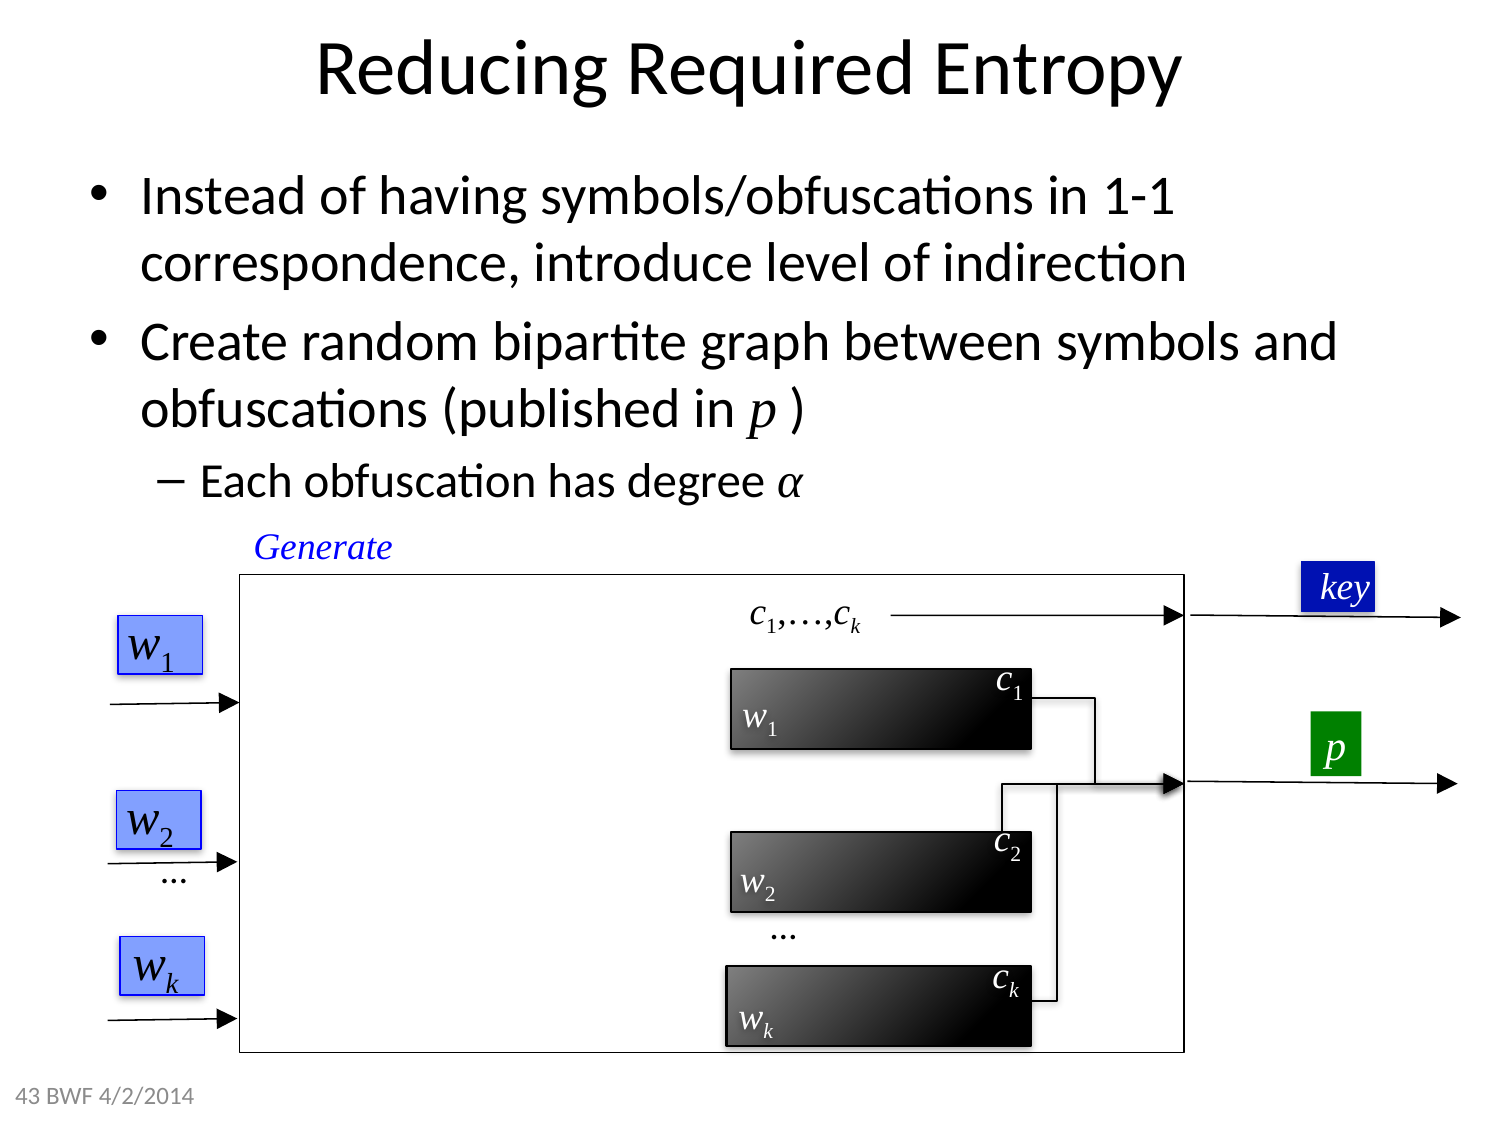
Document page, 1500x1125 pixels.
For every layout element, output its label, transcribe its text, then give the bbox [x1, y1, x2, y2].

text_box p [1310, 711, 1362, 777]
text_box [1190, 554, 1462, 618]
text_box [703, 668, 1031, 756]
title Reducing Required Entropy [75, 7, 1425, 119]
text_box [701, 832, 1031, 921]
text_box … [146, 872, 202, 899]
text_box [231, 514, 1185, 1053]
list Instead of having symbols/obfuscations in 1-1 correspondence, introduce level of indirection Create random bipartite graph between symbols and obfuscations (published in p ) Each obfuscation has degree α [74, 150, 1425, 515]
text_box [109, 597, 240, 705]
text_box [699, 965, 1031, 1058]
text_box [929, 783, 1185, 1002]
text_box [1006, 698, 1185, 782]
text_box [109, 923, 205, 1000]
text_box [107, 602, 203, 679]
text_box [106, 777, 202, 854]
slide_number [0, 1065, 350, 1125]
